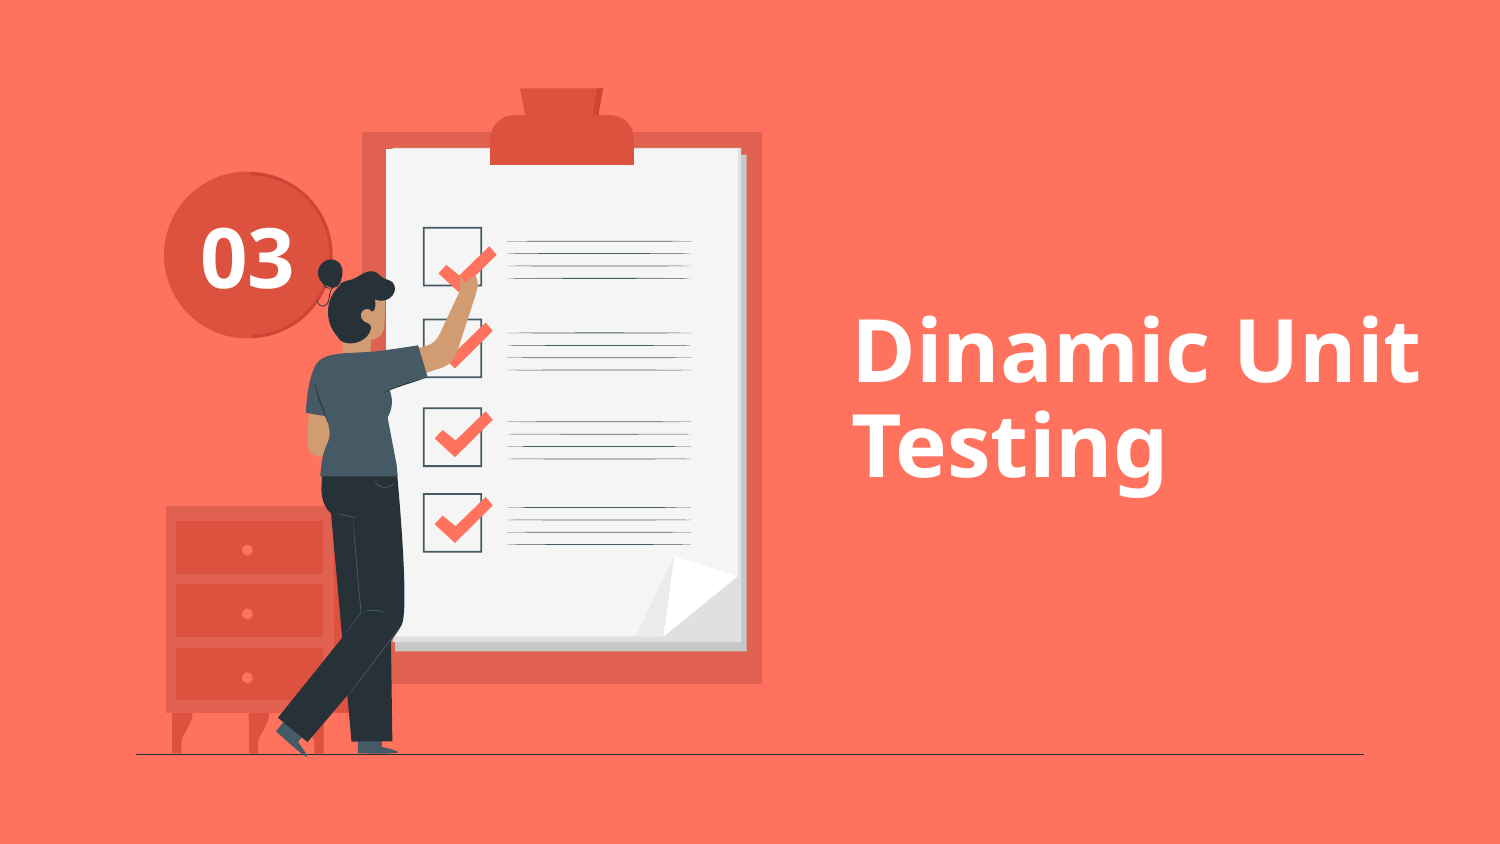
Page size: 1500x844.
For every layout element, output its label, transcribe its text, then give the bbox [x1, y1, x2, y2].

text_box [165, 88, 763, 757]
text_box Dinamic Unit Testing [836, 292, 1440, 512]
